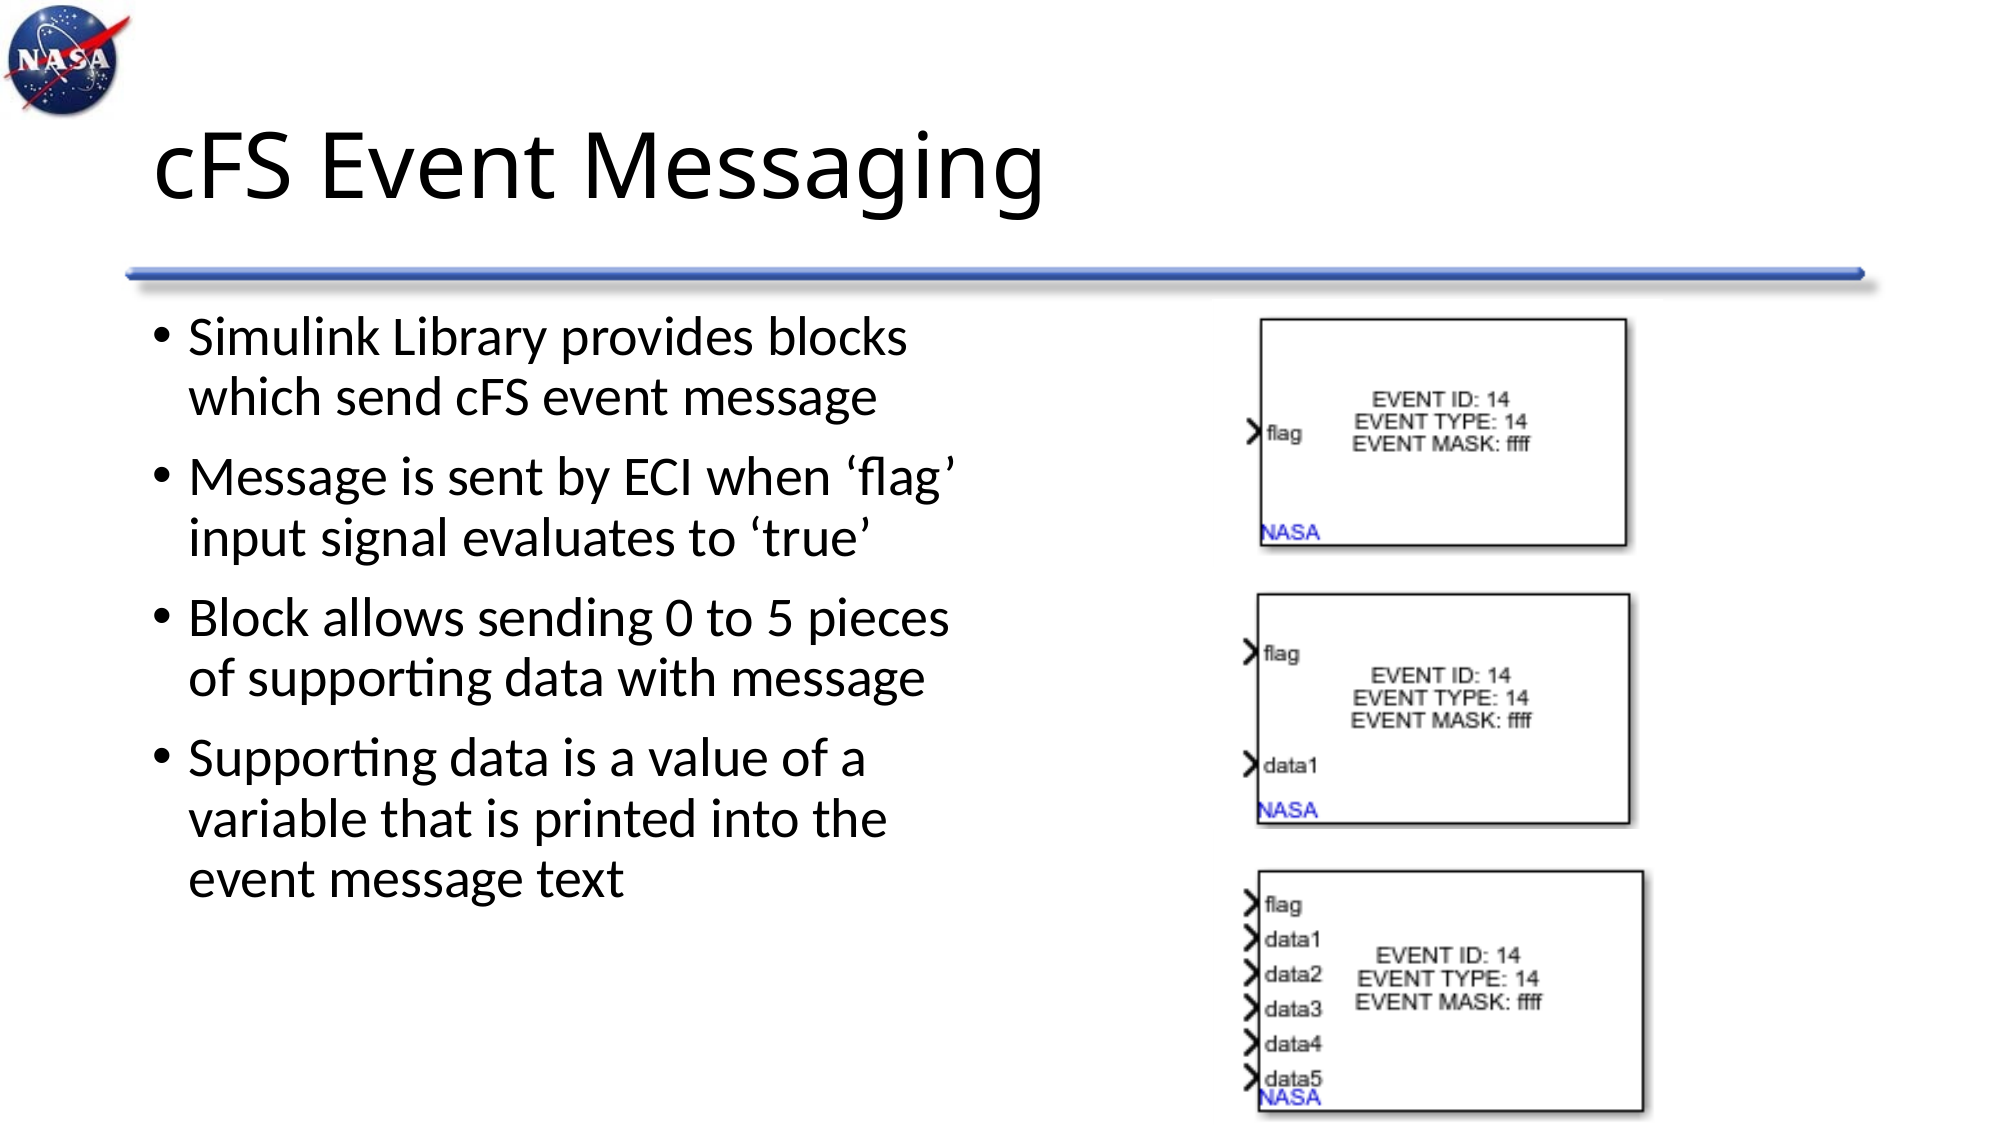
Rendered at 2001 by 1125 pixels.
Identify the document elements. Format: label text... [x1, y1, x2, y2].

picture [0, 0, 136, 120]
list Simulink Library provides blocks which send cFS event message Message is sent by ECI when ‘flag’ input signal evaluates to ‘true’ Block allows sending 0 to 5 pieces of supporting data with message Supporting data is a value of a variable that is printed into the event message text [137, 299, 988, 1014]
picture [120, 260, 1886, 1125]
title cFS Event Messaging [137, 59, 1863, 278]
